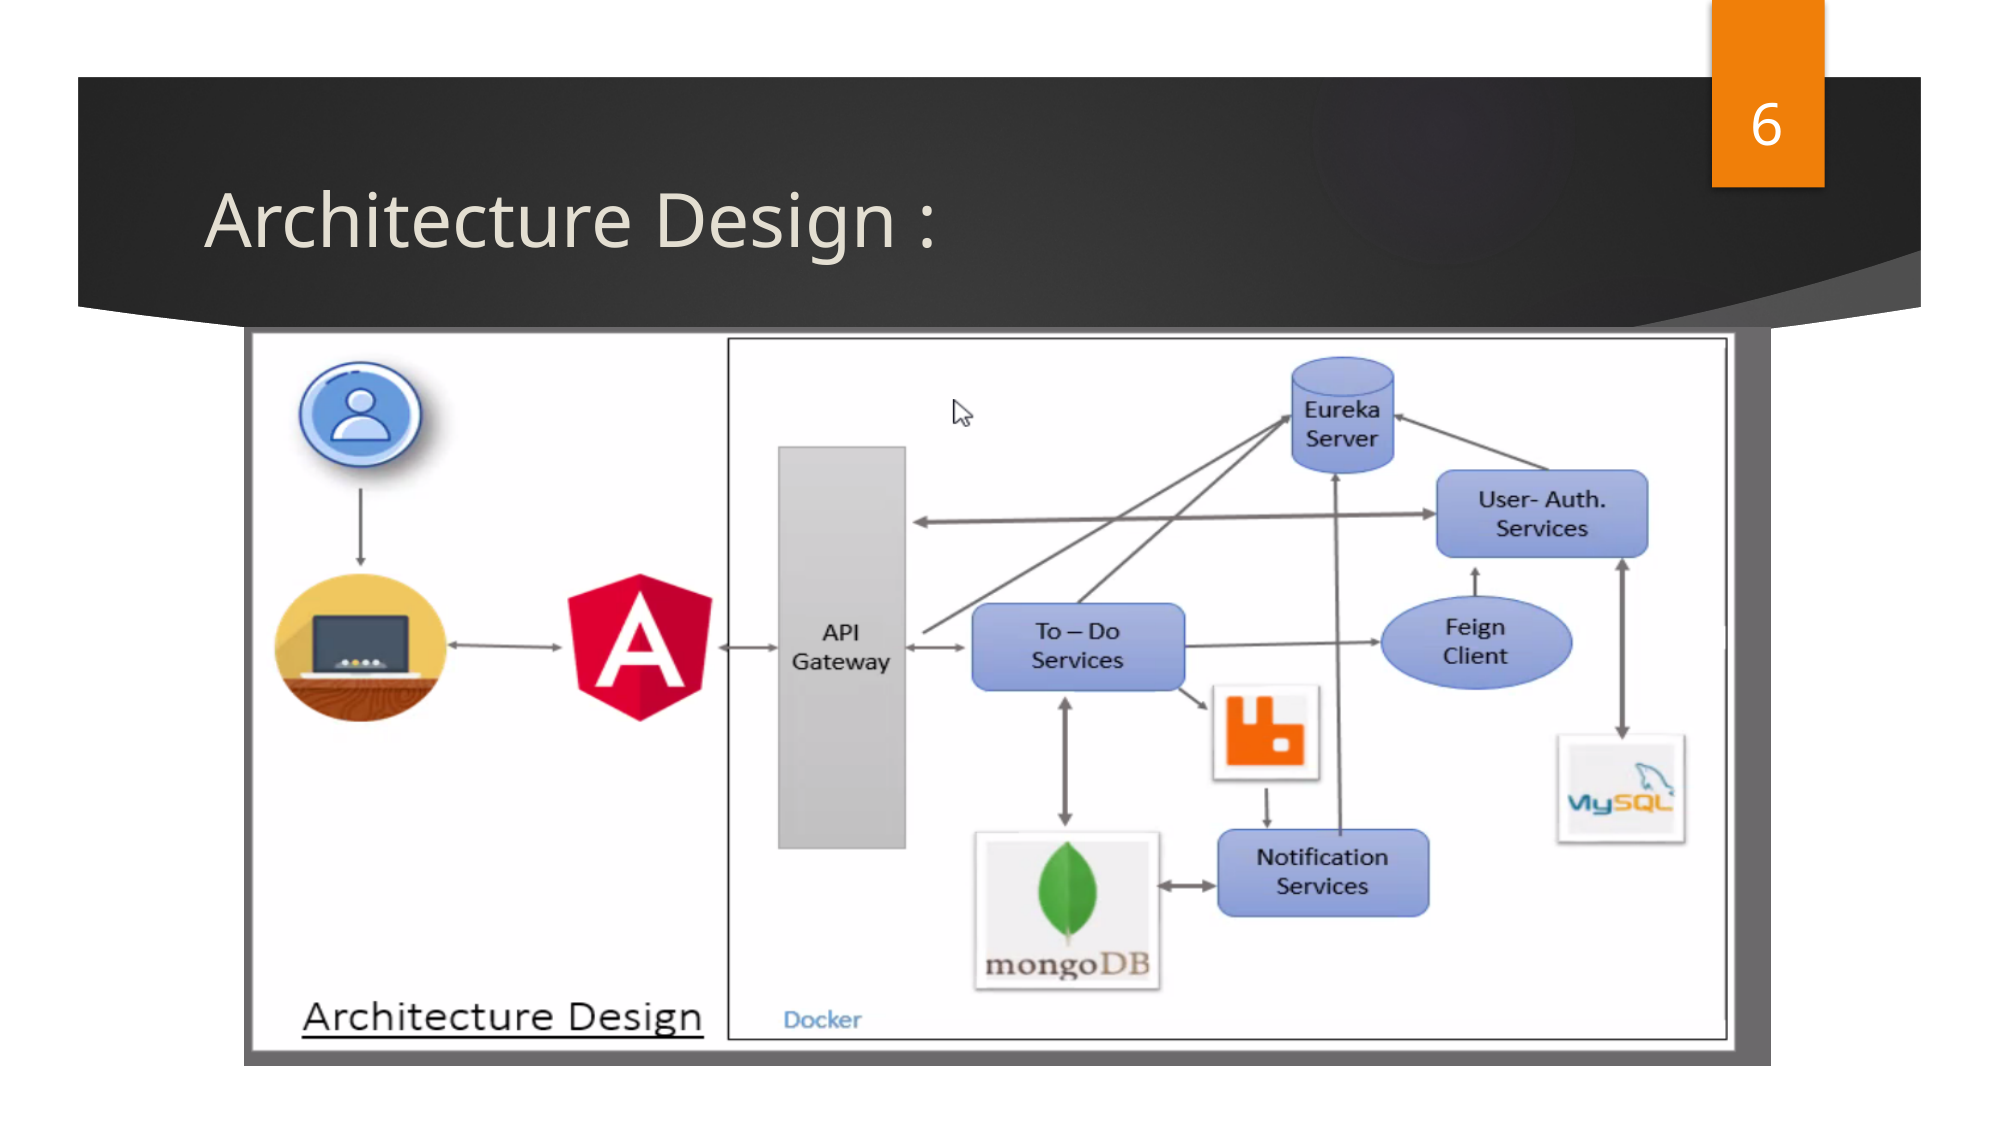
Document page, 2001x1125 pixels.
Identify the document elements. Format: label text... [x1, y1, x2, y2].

title Architecture Design : [189, 159, 1627, 276]
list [244, 326, 1771, 1067]
slide_number 6 [1698, 48, 1836, 175]
